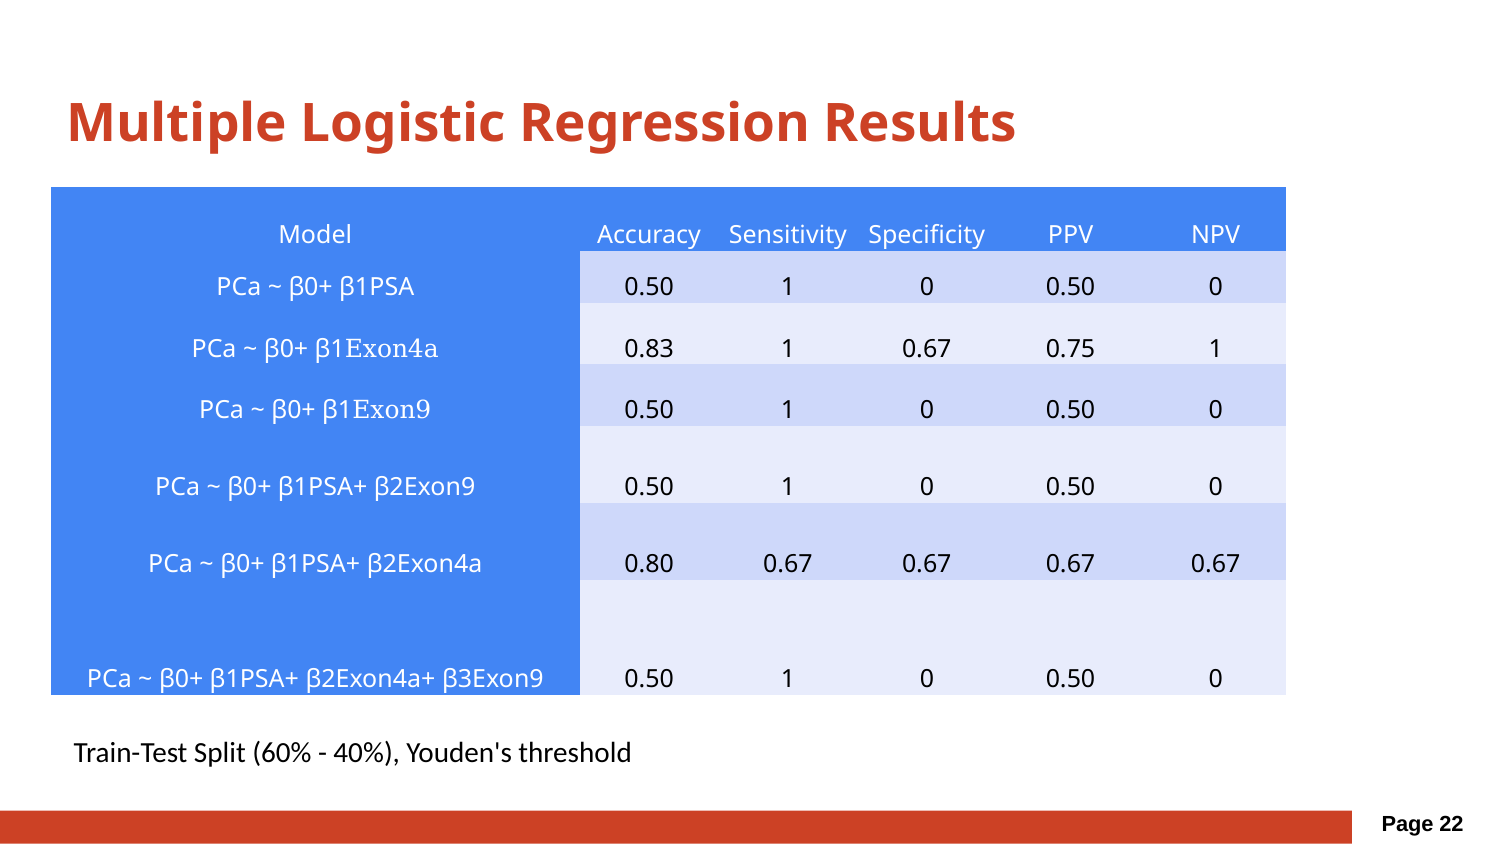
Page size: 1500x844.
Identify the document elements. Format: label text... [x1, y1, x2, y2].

table_cell 0.50 [996, 426, 1145, 503]
table_cell 0.67 [857, 503, 996, 580]
table_cell 1 [1145, 303, 1286, 364]
table_cell 0 [1145, 426, 1286, 503]
table_header Model [51, 187, 580, 251]
table_cell 1 [718, 303, 857, 364]
table_header PPV [996, 187, 1145, 251]
table_cell 0.75 [996, 303, 1145, 364]
table_cell PCa ~ β0+ β1Exon9 [51, 364, 580, 426]
table_cell 0 [1145, 364, 1286, 426]
table_cell PCa ~ β0+ β1PSA+ β2Exon4a [51, 503, 580, 580]
table_cell 0 [1145, 251, 1286, 303]
table_cell 0.50 [580, 580, 718, 695]
text_box [0, 810, 1352, 844]
table_cell 0 [857, 364, 996, 426]
table_cell 0.50 [580, 426, 718, 503]
table_cell 0.67 [996, 503, 1145, 580]
table_header NPV [1145, 187, 1286, 251]
table_cell 0.67 [857, 303, 996, 364]
table_cell 0 [1145, 580, 1286, 695]
table_cell 0.50 [580, 251, 718, 303]
table_cell 0.50 [996, 364, 1145, 426]
text_box Train-Test Split (60% - 40%), Youden's threshold [58, 726, 661, 776]
table_cell PCa ~ β0+ β1PSA+ β2Exon4a+ β3Exon9 [51, 580, 580, 695]
table_cell 0.83 [580, 303, 718, 364]
table_cell 0.67 [1145, 503, 1286, 580]
table_cell 0 [857, 580, 996, 695]
table_header Specificity [857, 187, 996, 251]
subtitle Page 22 [1366, 799, 1483, 844]
table_cell 0 [857, 251, 996, 303]
table_cell 0.50 [580, 364, 718, 426]
table_cell 1 [718, 364, 857, 426]
table_cell PCa ~ β0+ β1Exon4a [51, 303, 580, 364]
table_cell 0.80 [580, 503, 718, 580]
table_header Accuracy [580, 187, 718, 251]
table_cell PCa ~ β0+ β1PSA+ β2Exon9 [51, 426, 580, 503]
table_header Sensitivity [718, 187, 857, 251]
table_cell 0.50 [996, 251, 1145, 303]
table_cell 1 [718, 580, 857, 695]
table_cell 1 [718, 251, 857, 303]
table_cell 0.67 [718, 503, 857, 580]
title Multiple Logistic Regression Results [51, 72, 1449, 167]
table_cell 1 [718, 426, 857, 503]
table_cell 0 [857, 426, 996, 503]
table_cell 0.50 [996, 580, 1145, 695]
table_cell PCa ~ β0+ β1PSA [51, 251, 580, 303]
